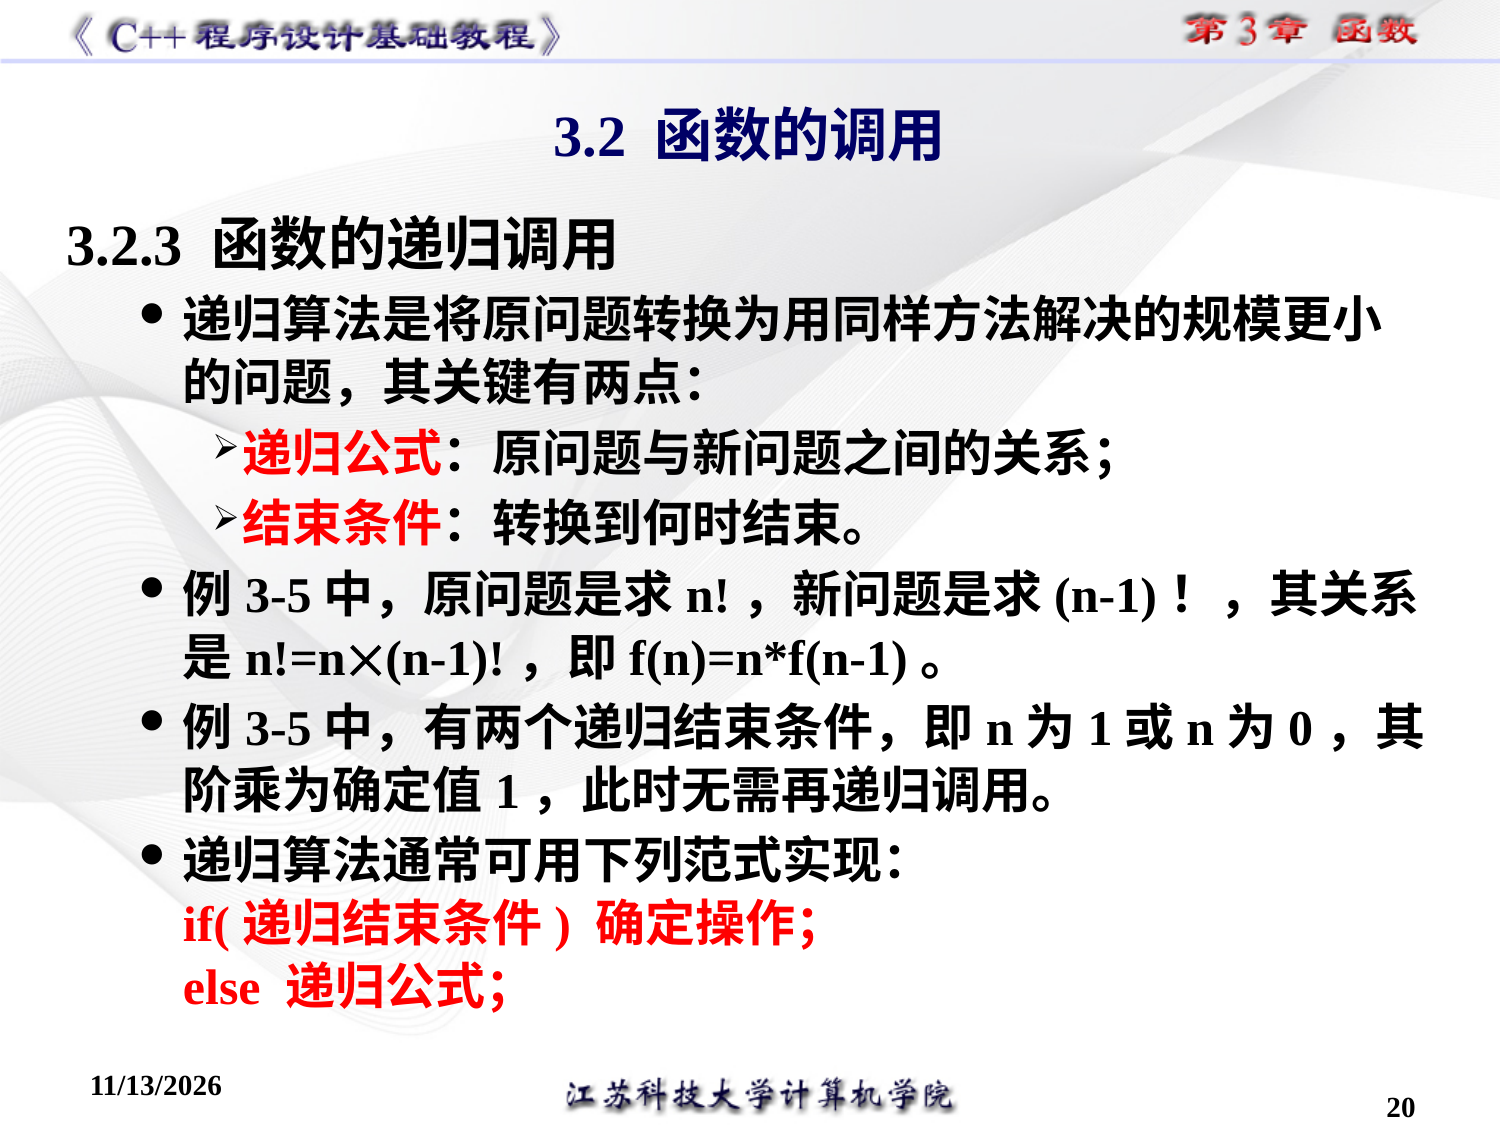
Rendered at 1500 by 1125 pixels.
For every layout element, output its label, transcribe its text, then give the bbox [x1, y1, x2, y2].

title 3.2 函数的调用 [74, 80, 1426, 185]
picture [0, 0, 1500, 1125]
list 3.2.3 函数的递归调用 递归算法是将原问题转换为用同样方法解决的规模更小的问题，其关键有两点： 递归公式：原问题与新问题之间的关系； 结束条件：转换到何时结束。 例3-5中，原问题是求n!，新问题是求(n-1)！，其关系是n!=n(n-1)!，即f(n)=n*f(n-1)。 例3-5中，有两个递归结束条件，即n为1或n为0，其阶乘为确定值1，此时无需再递归调用。 递归算法通常可用下列范式实现： if(递归结束条件) 确定操作； else 递归公式； [51, 196, 1448, 1036]
